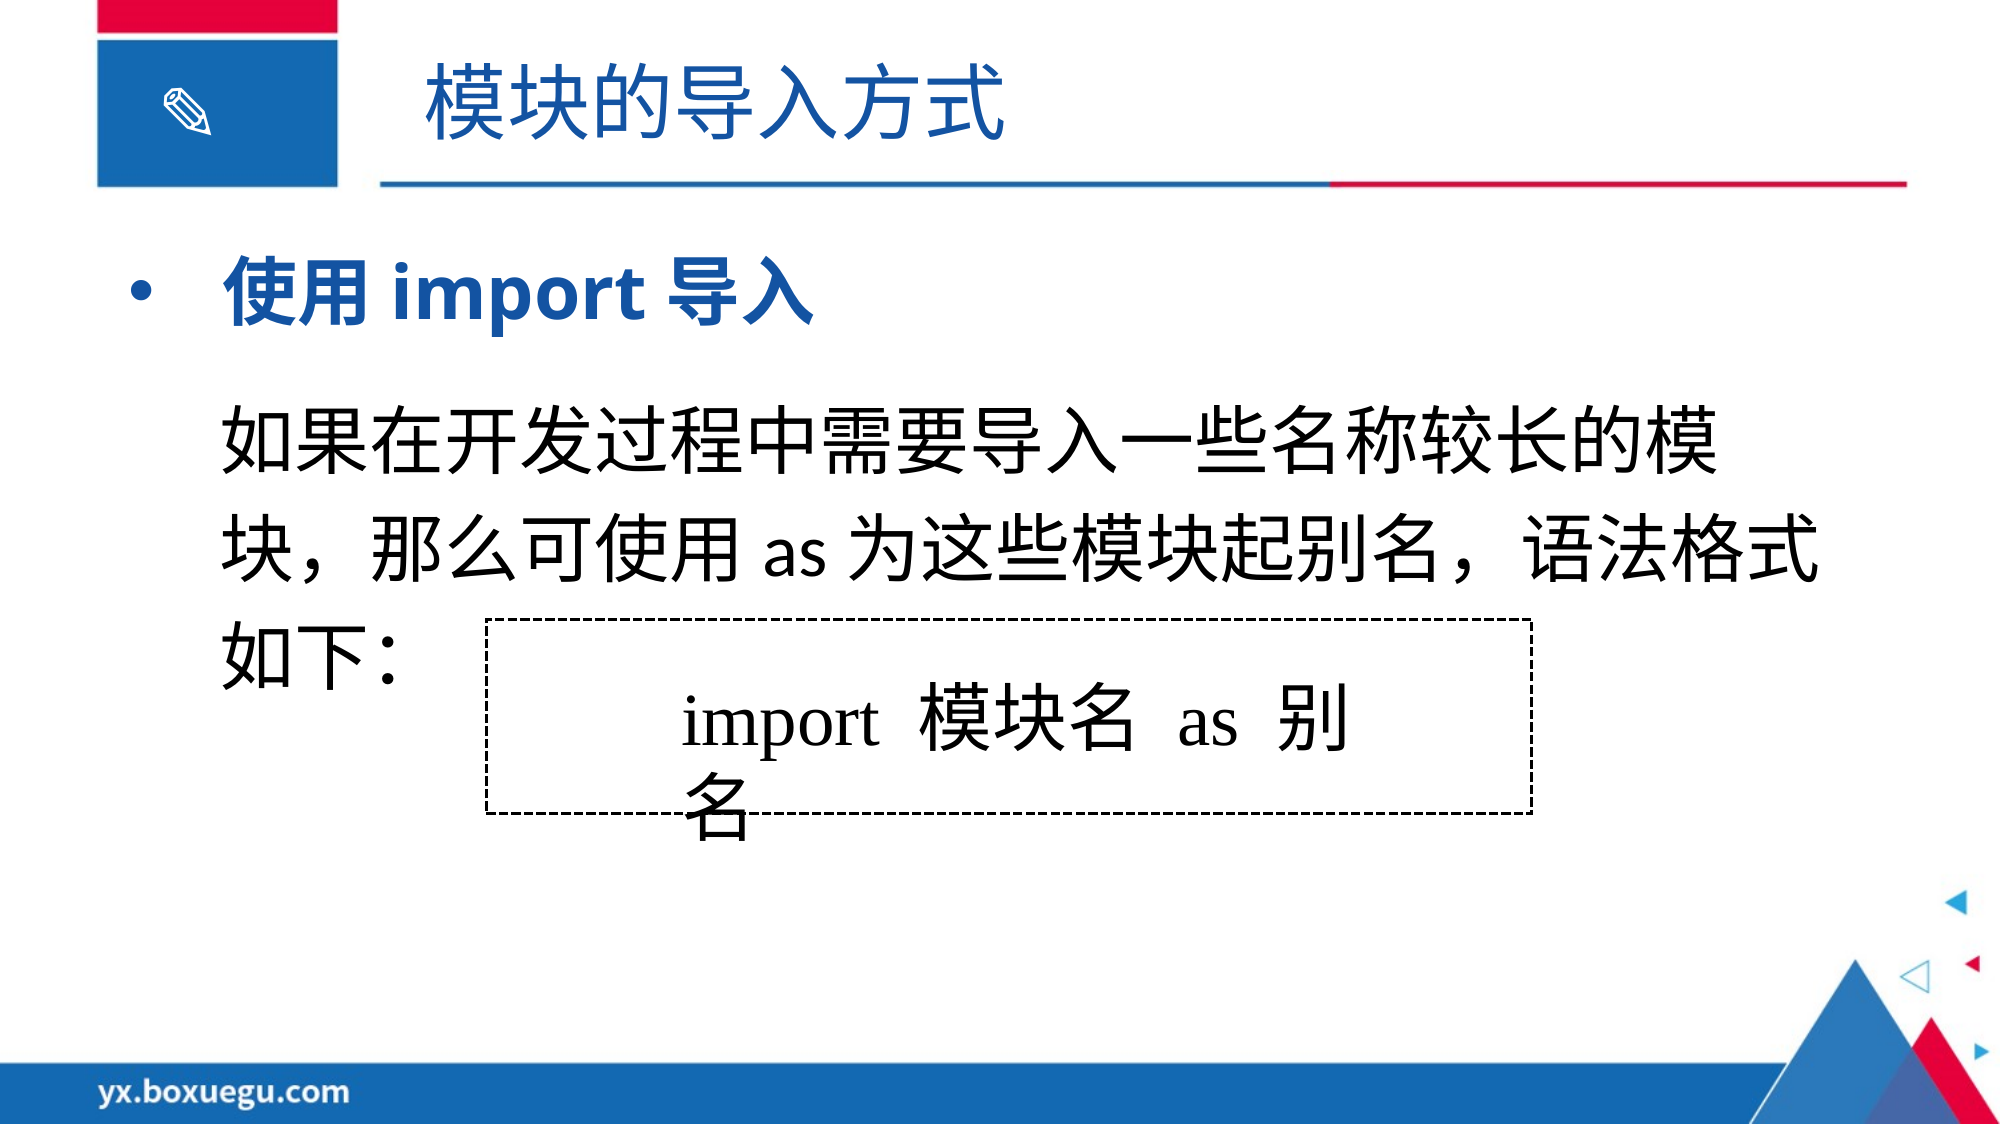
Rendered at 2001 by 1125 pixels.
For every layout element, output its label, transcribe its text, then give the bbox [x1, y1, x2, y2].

text_box 模块的导入方式 [409, 43, 1292, 158]
text_box [486, 619, 1532, 814]
picture [0, 0, 2000, 1124]
text_box 如果在开发过程中需要导入一些名称较长的模块，那么可使用as为这些模块起别名，语法格式如下： [204, 367, 1855, 707]
text_box import 模块名 as 别名 [666, 663, 1394, 859]
text_box 使用import导入 [113, 237, 1313, 342]
